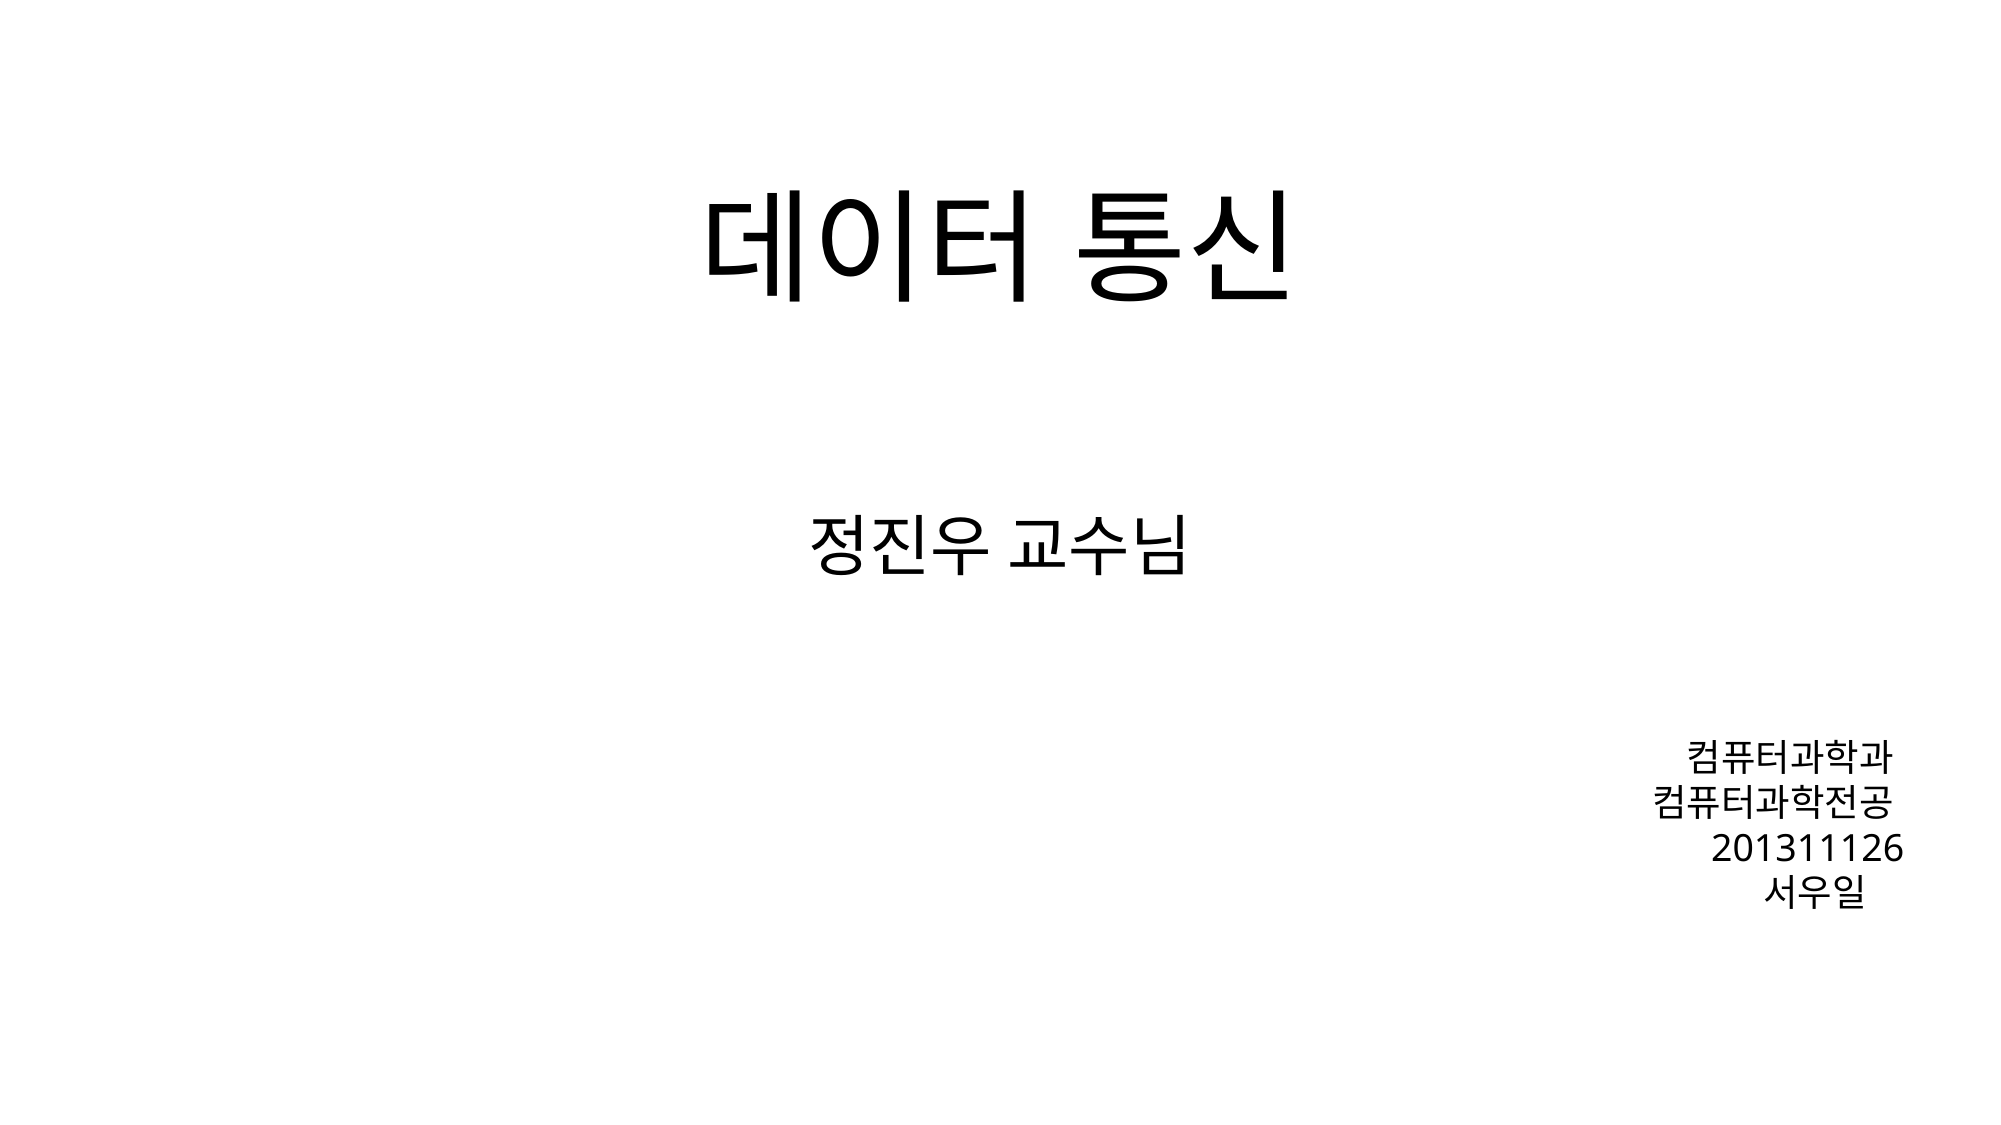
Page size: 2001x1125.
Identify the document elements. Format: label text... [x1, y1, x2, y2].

subtitle 정진우 교수님 [300, 496, 1701, 785]
text_box 컴퓨터과학과 컴퓨터과학전공 201311126 서우일 [1637, 726, 2000, 922]
title 데이터 통신 [150, 82, 1851, 325]
